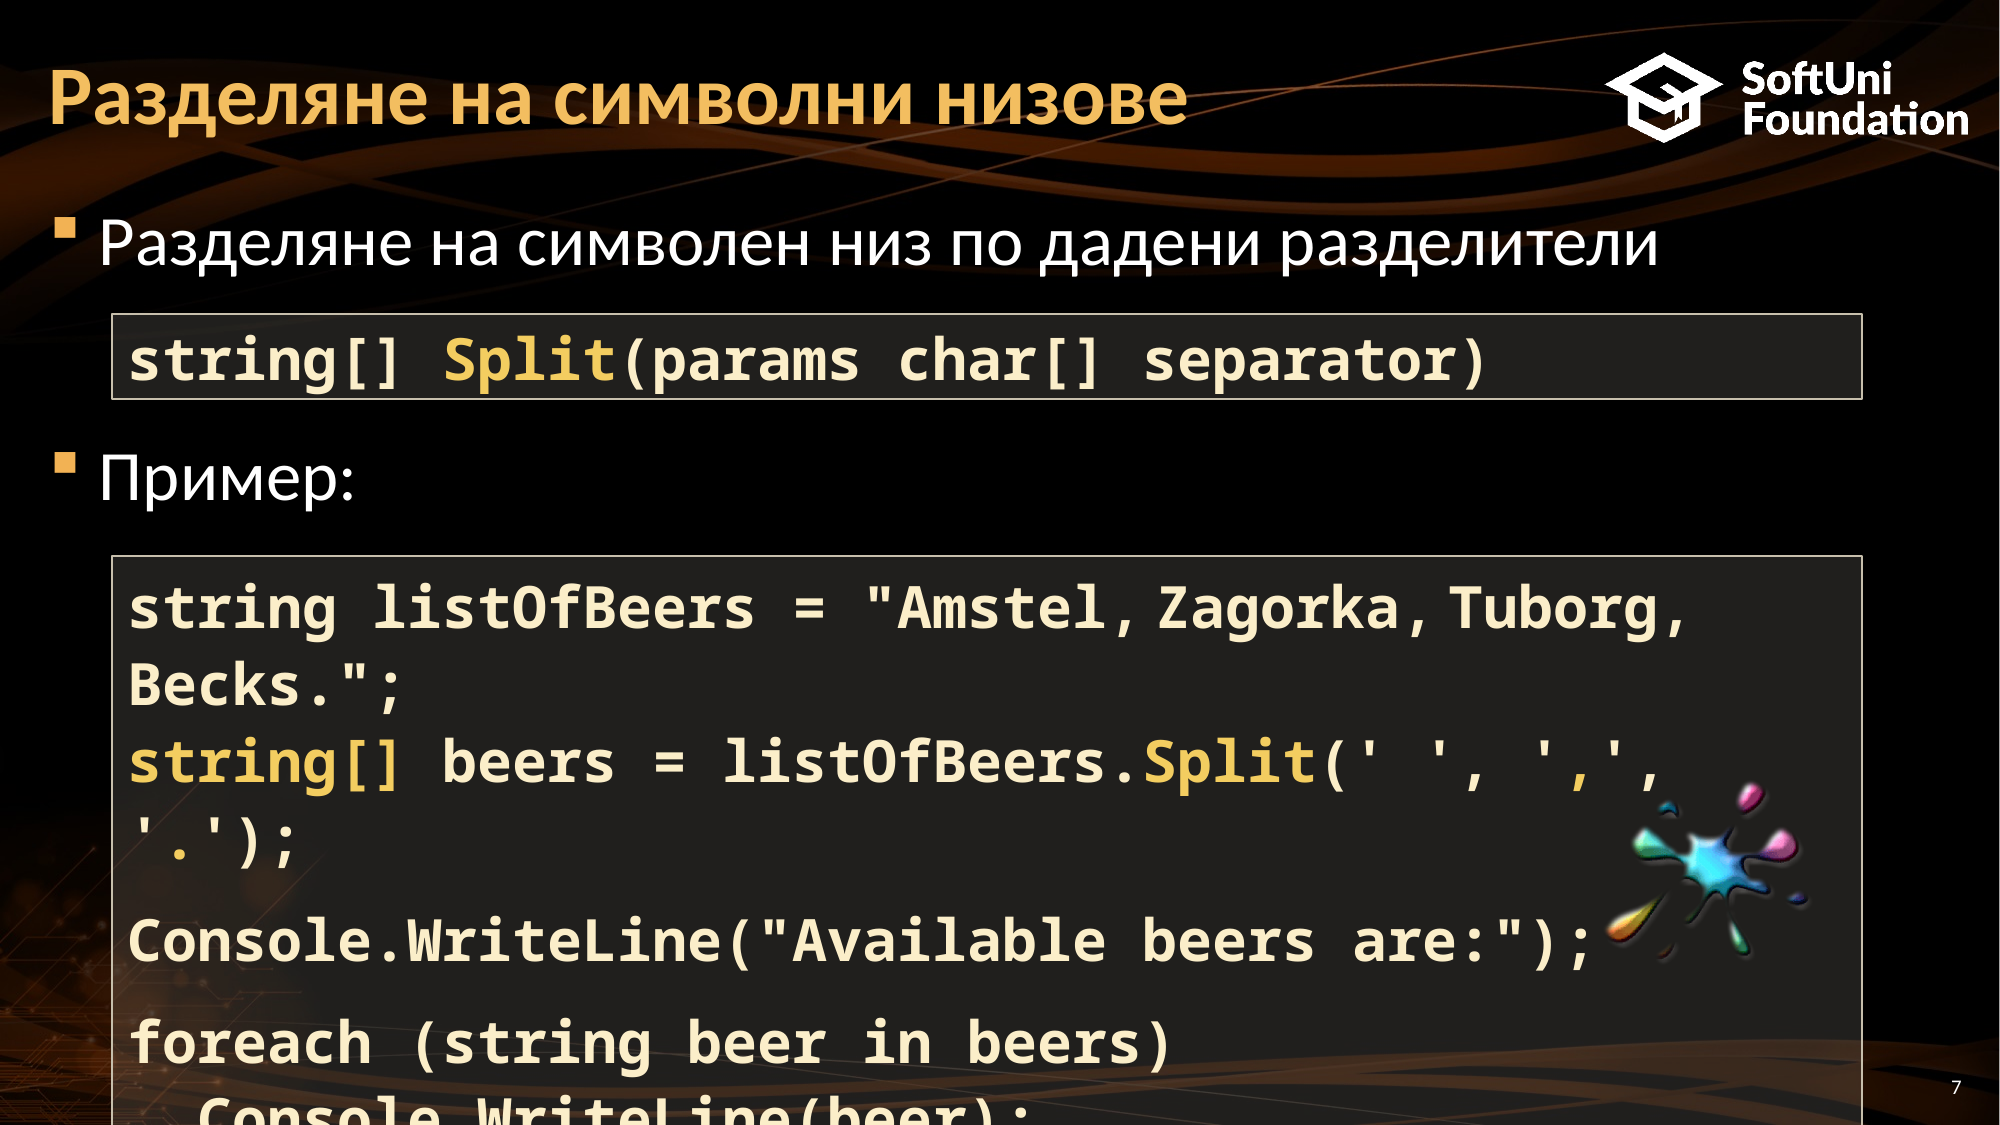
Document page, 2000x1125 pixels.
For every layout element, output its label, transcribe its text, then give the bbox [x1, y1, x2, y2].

picture [1596, 771, 1820, 972]
list Разделяне на символен низ по дадени разделители Пример: [31, 188, 1968, 1103]
text_box string[] Split(params char[] separator) [112, 314, 1863, 399]
picture [0, 0, 2000, 1125]
title Разделяне на символни низове [30, 6, 1602, 189]
text_box string listOfBeers = "Amstel, Zagorka, Tuborg, Becks."; string[] beers = listOfBeers.Split(' ', ',', '.'); Console.WriteLine("Available beers are:"); foreach (string beer in beers) Console.WriteLine(beer); [112, 555, 1863, 1125]
